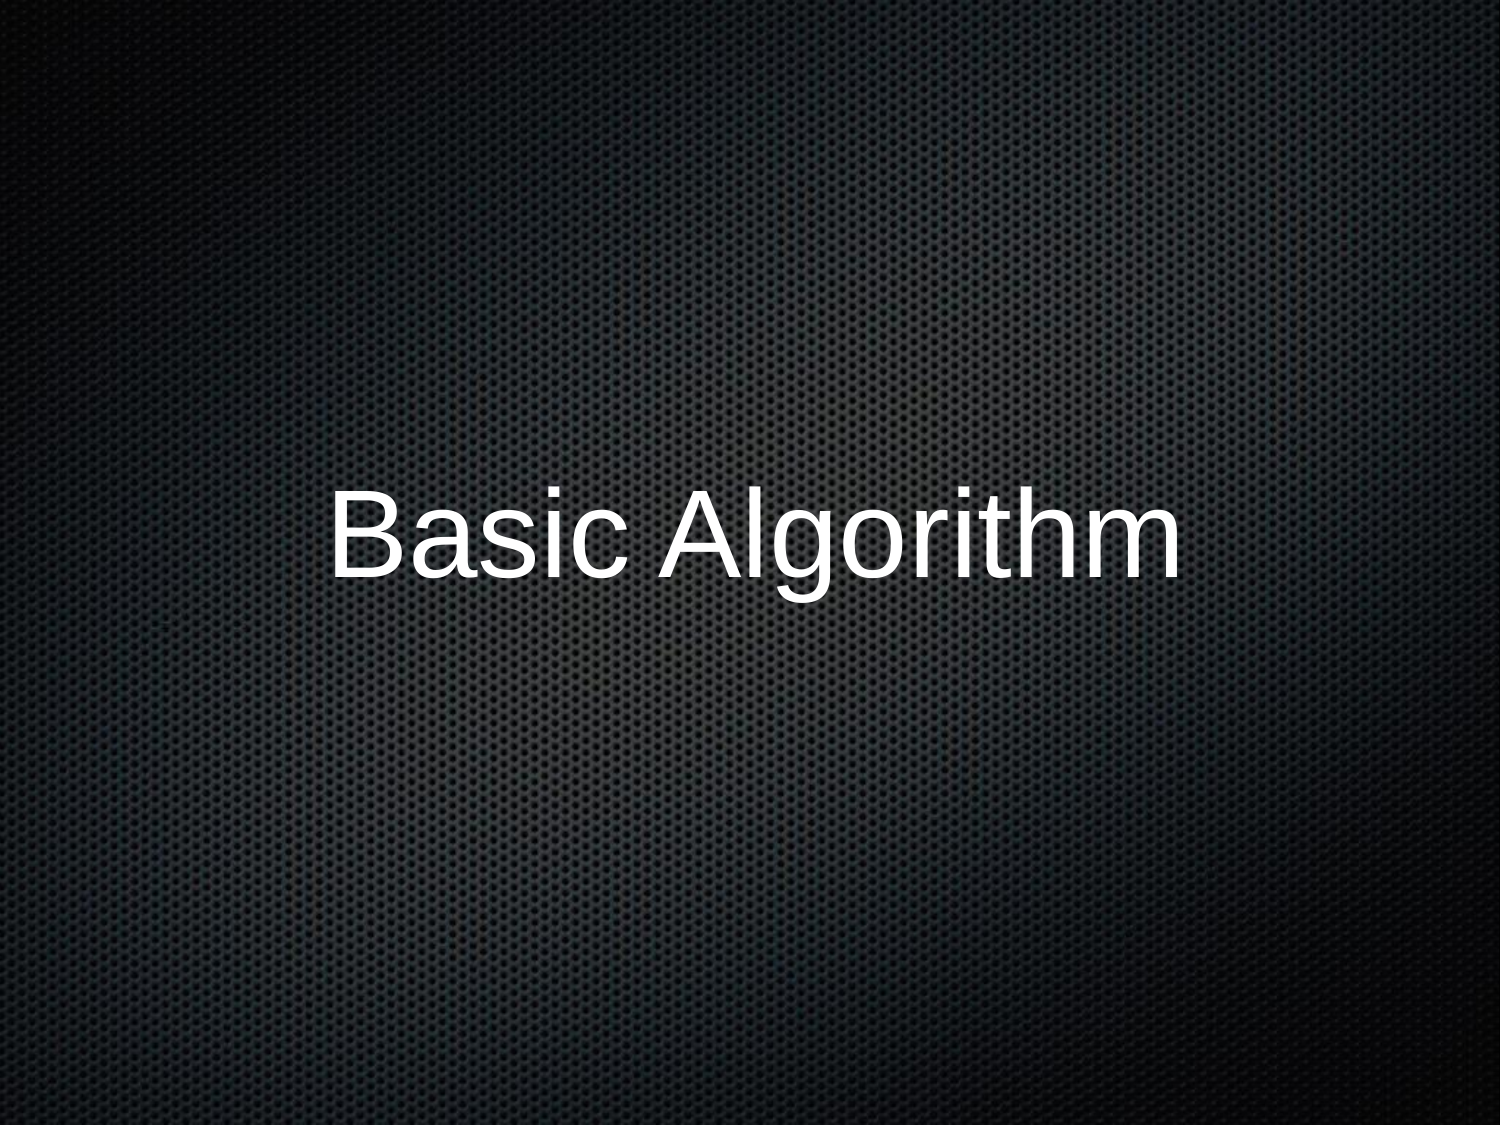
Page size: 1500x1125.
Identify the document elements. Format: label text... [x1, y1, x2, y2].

title Basic Algorithm [112, 350, 1400, 705]
picture [0, 0, 1500, 1125]
